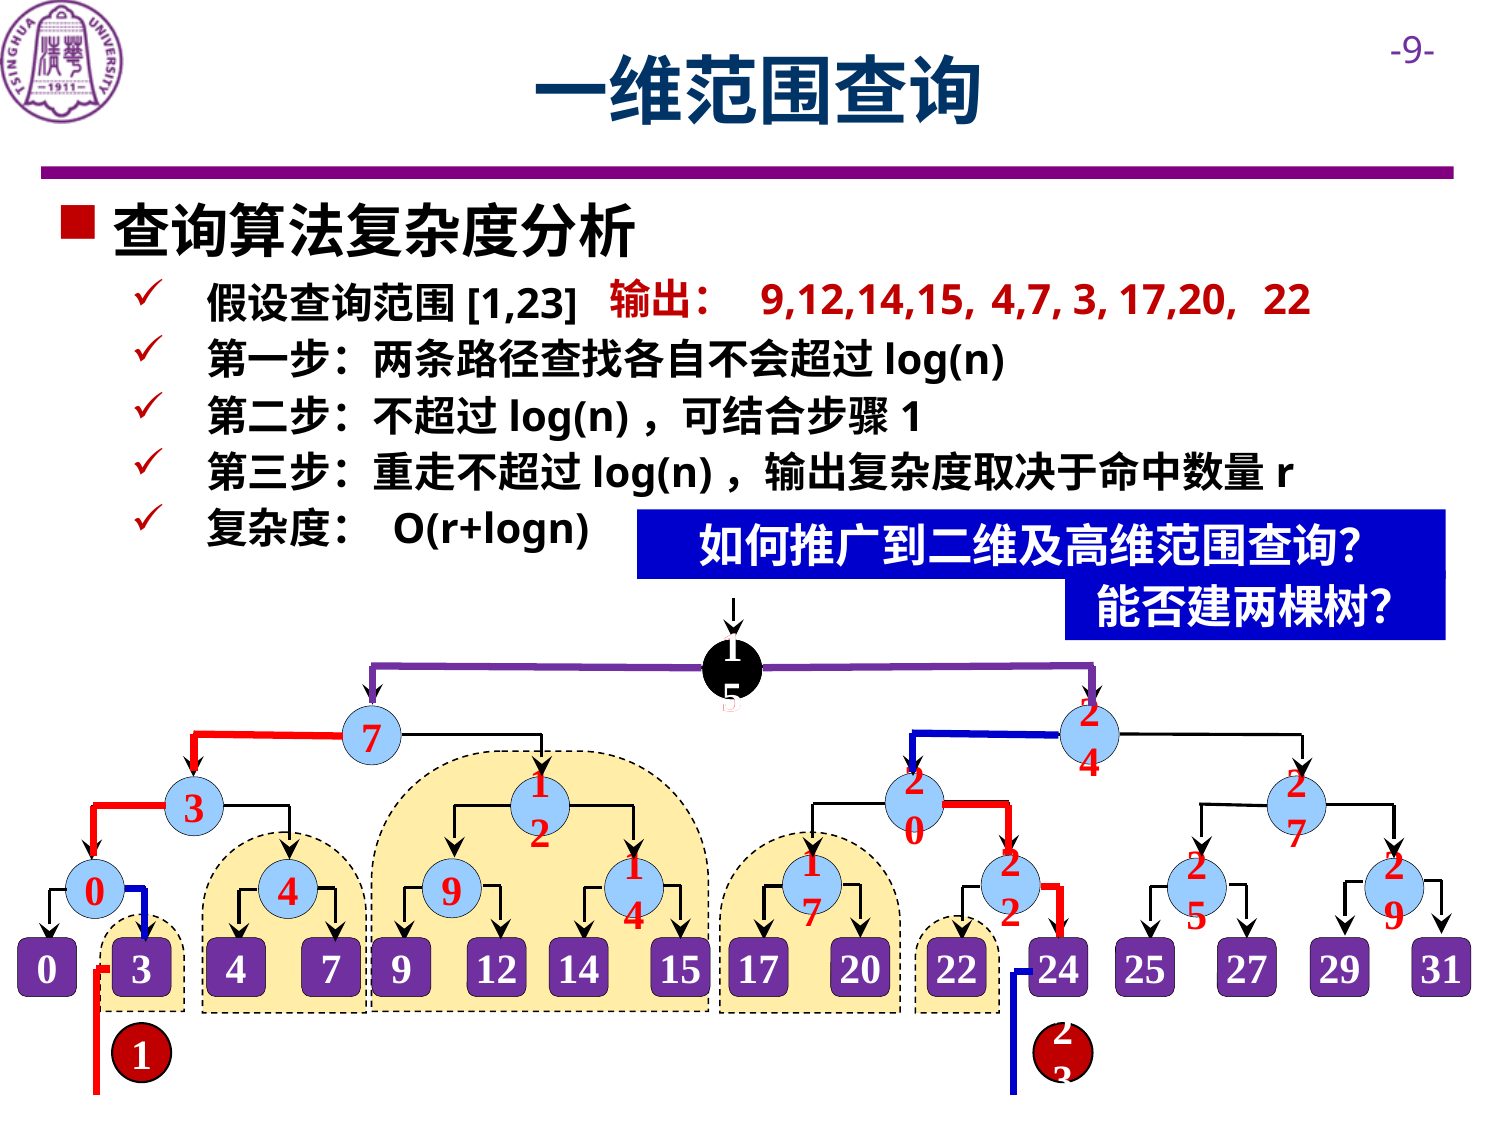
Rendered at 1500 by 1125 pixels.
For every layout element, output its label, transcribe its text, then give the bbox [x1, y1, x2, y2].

text_box 22 [927, 937, 987, 997]
text_box 25 [1167, 858, 1227, 918]
text_box 24 [1028, 937, 1088, 997]
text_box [401, 733, 543, 777]
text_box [1423, 879, 1442, 935]
text_box 17 [782, 855, 842, 915]
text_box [370, 665, 702, 704]
text_box [116, 915, 185, 1012]
text_box 4 [258, 860, 318, 919]
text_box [453, 805, 511, 858]
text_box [842, 883, 861, 939]
text_box 12 [467, 937, 527, 997]
text_box 1 [116, 1023, 172, 1083]
text_box [546, 751, 709, 941]
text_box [1119, 733, 1303, 779]
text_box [812, 803, 886, 858]
text_box 20 [885, 774, 945, 833]
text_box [49, 889, 68, 944]
text_box 能否建两棵树？ [1065, 570, 1446, 641]
text_box 查询算法复杂度分析 假设查询范围[1,23] 第一步：两条路径查找各自不会超过log(n) 第二步：不超过log(n)，可结合步骤1 第三步：重走不超过log(n)，输出复杂度取决于命中数量r 复杂度： O(r+logn) [41, 186, 1463, 560]
text_box 29 [1310, 937, 1370, 997]
text_box 7 [301, 937, 361, 997]
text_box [1229, 884, 1248, 939]
text_box 如何推广到二维及高维范围查询？ [637, 509, 1446, 579]
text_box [95, 968, 111, 1096]
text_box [238, 889, 257, 944]
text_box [1150, 886, 1169, 941]
text_box 25 [1115, 937, 1175, 997]
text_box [763, 885, 782, 941]
text_box 7 [342, 706, 402, 765]
text_box 9 [422, 859, 482, 918]
text_box 3 [164, 777, 224, 836]
text_box 22 [1248, 265, 1327, 331]
text_box 14 [604, 859, 664, 918]
text_box 27 [1267, 777, 1326, 835]
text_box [762, 665, 1094, 707]
text_box 9,12,14,15, [745, 265, 976, 331]
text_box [961, 886, 981, 941]
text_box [223, 805, 290, 860]
text_box 20 [830, 937, 890, 997]
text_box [1041, 886, 1061, 938]
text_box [317, 887, 336, 943]
text_box 输出： [594, 265, 745, 331]
text_box [100, 921, 119, 969]
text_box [124, 887, 146, 939]
text_box 31 [1411, 937, 1471, 997]
text_box [915, 915, 1000, 1013]
text_box 9 [371, 937, 431, 997]
text_box 15 [703, 640, 762, 699]
text_box 22 [981, 855, 1041, 915]
text_box 23 [1038, 1023, 1093, 1083]
text_box 14 [549, 937, 609, 997]
text_box 3 [112, 937, 172, 997]
text_box 0 [65, 860, 125, 919]
text_box 3, [1058, 265, 1103, 331]
text_box 29 [1365, 858, 1423, 918]
picture [0, 0, 124, 124]
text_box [1344, 881, 1363, 936]
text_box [1013, 971, 1034, 1096]
text_box [371, 825, 709, 1012]
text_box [704, 667, 715, 705]
title 一维范围查询 [135, 13, 1383, 165]
text_box 0 [17, 937, 77, 997]
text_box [483, 885, 502, 940]
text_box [662, 885, 681, 940]
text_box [404, 887, 423, 942]
text_box [371, 786, 517, 947]
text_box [583, 886, 603, 942]
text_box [193, 733, 344, 772]
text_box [941, 804, 1009, 856]
text_box 24 [1060, 706, 1119, 765]
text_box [92, 805, 167, 857]
text_box 17,20, [1103, 265, 1248, 331]
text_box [569, 805, 635, 860]
text_box 12 [510, 777, 570, 836]
text_box 27 [1217, 937, 1277, 997]
text_box [719, 832, 901, 1013]
text_box 4 [206, 937, 266, 997]
text_box 17 [728, 937, 789, 997]
text_box [202, 832, 367, 1013]
text_box 4,7, [976, 265, 1058, 331]
text_box 15 [650, 937, 711, 997]
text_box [1325, 804, 1395, 859]
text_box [911, 732, 1059, 773]
